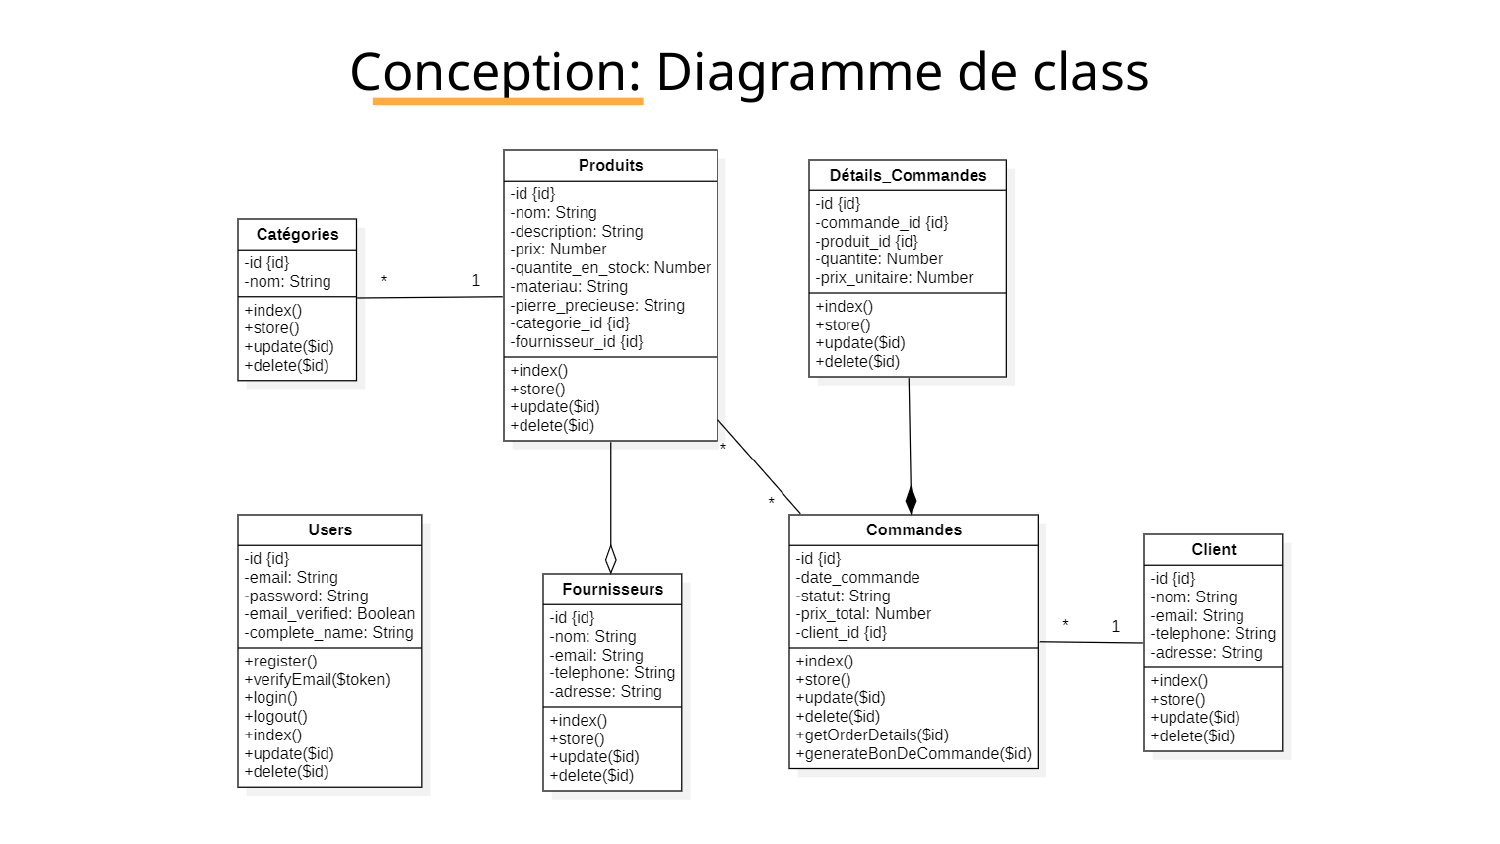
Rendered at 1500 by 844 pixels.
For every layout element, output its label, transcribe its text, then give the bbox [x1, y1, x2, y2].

picture [198, 116, 1302, 803]
title Conception: Diagramme de class [301, 22, 1199, 115]
text_box [371, 96, 646, 107]
